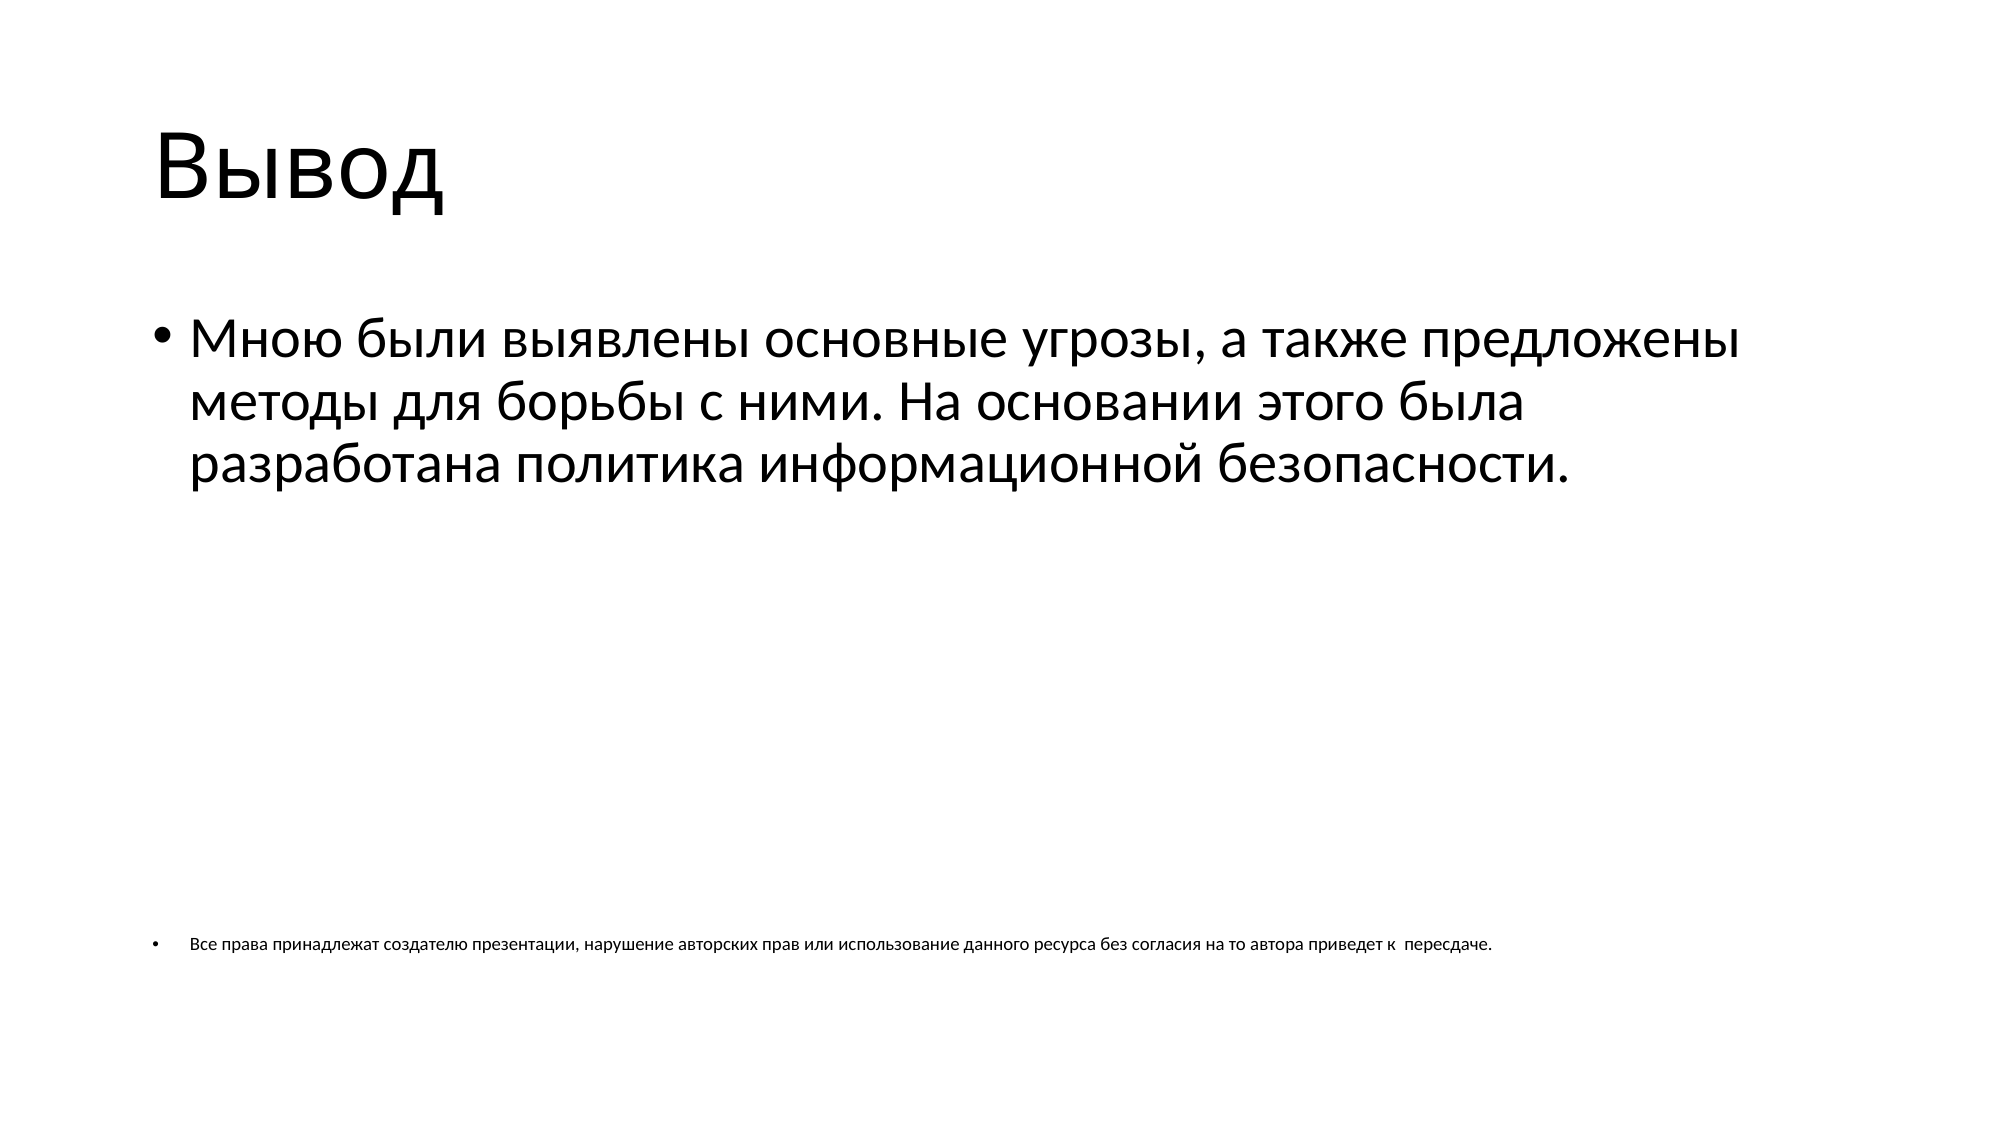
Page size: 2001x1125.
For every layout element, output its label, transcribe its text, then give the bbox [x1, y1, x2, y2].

title Вывод [137, 59, 1863, 278]
list Мною были выявлены основные угрозы, а также предложены методы для борьбы с ними. На основании этого была разработана политика информационной безопасности. Все права принадлежат создателю презентации, нарушение авторских прав или использование данного ресурса без согласия на то автора приведет к пересдаче. [137, 299, 1863, 1014]
